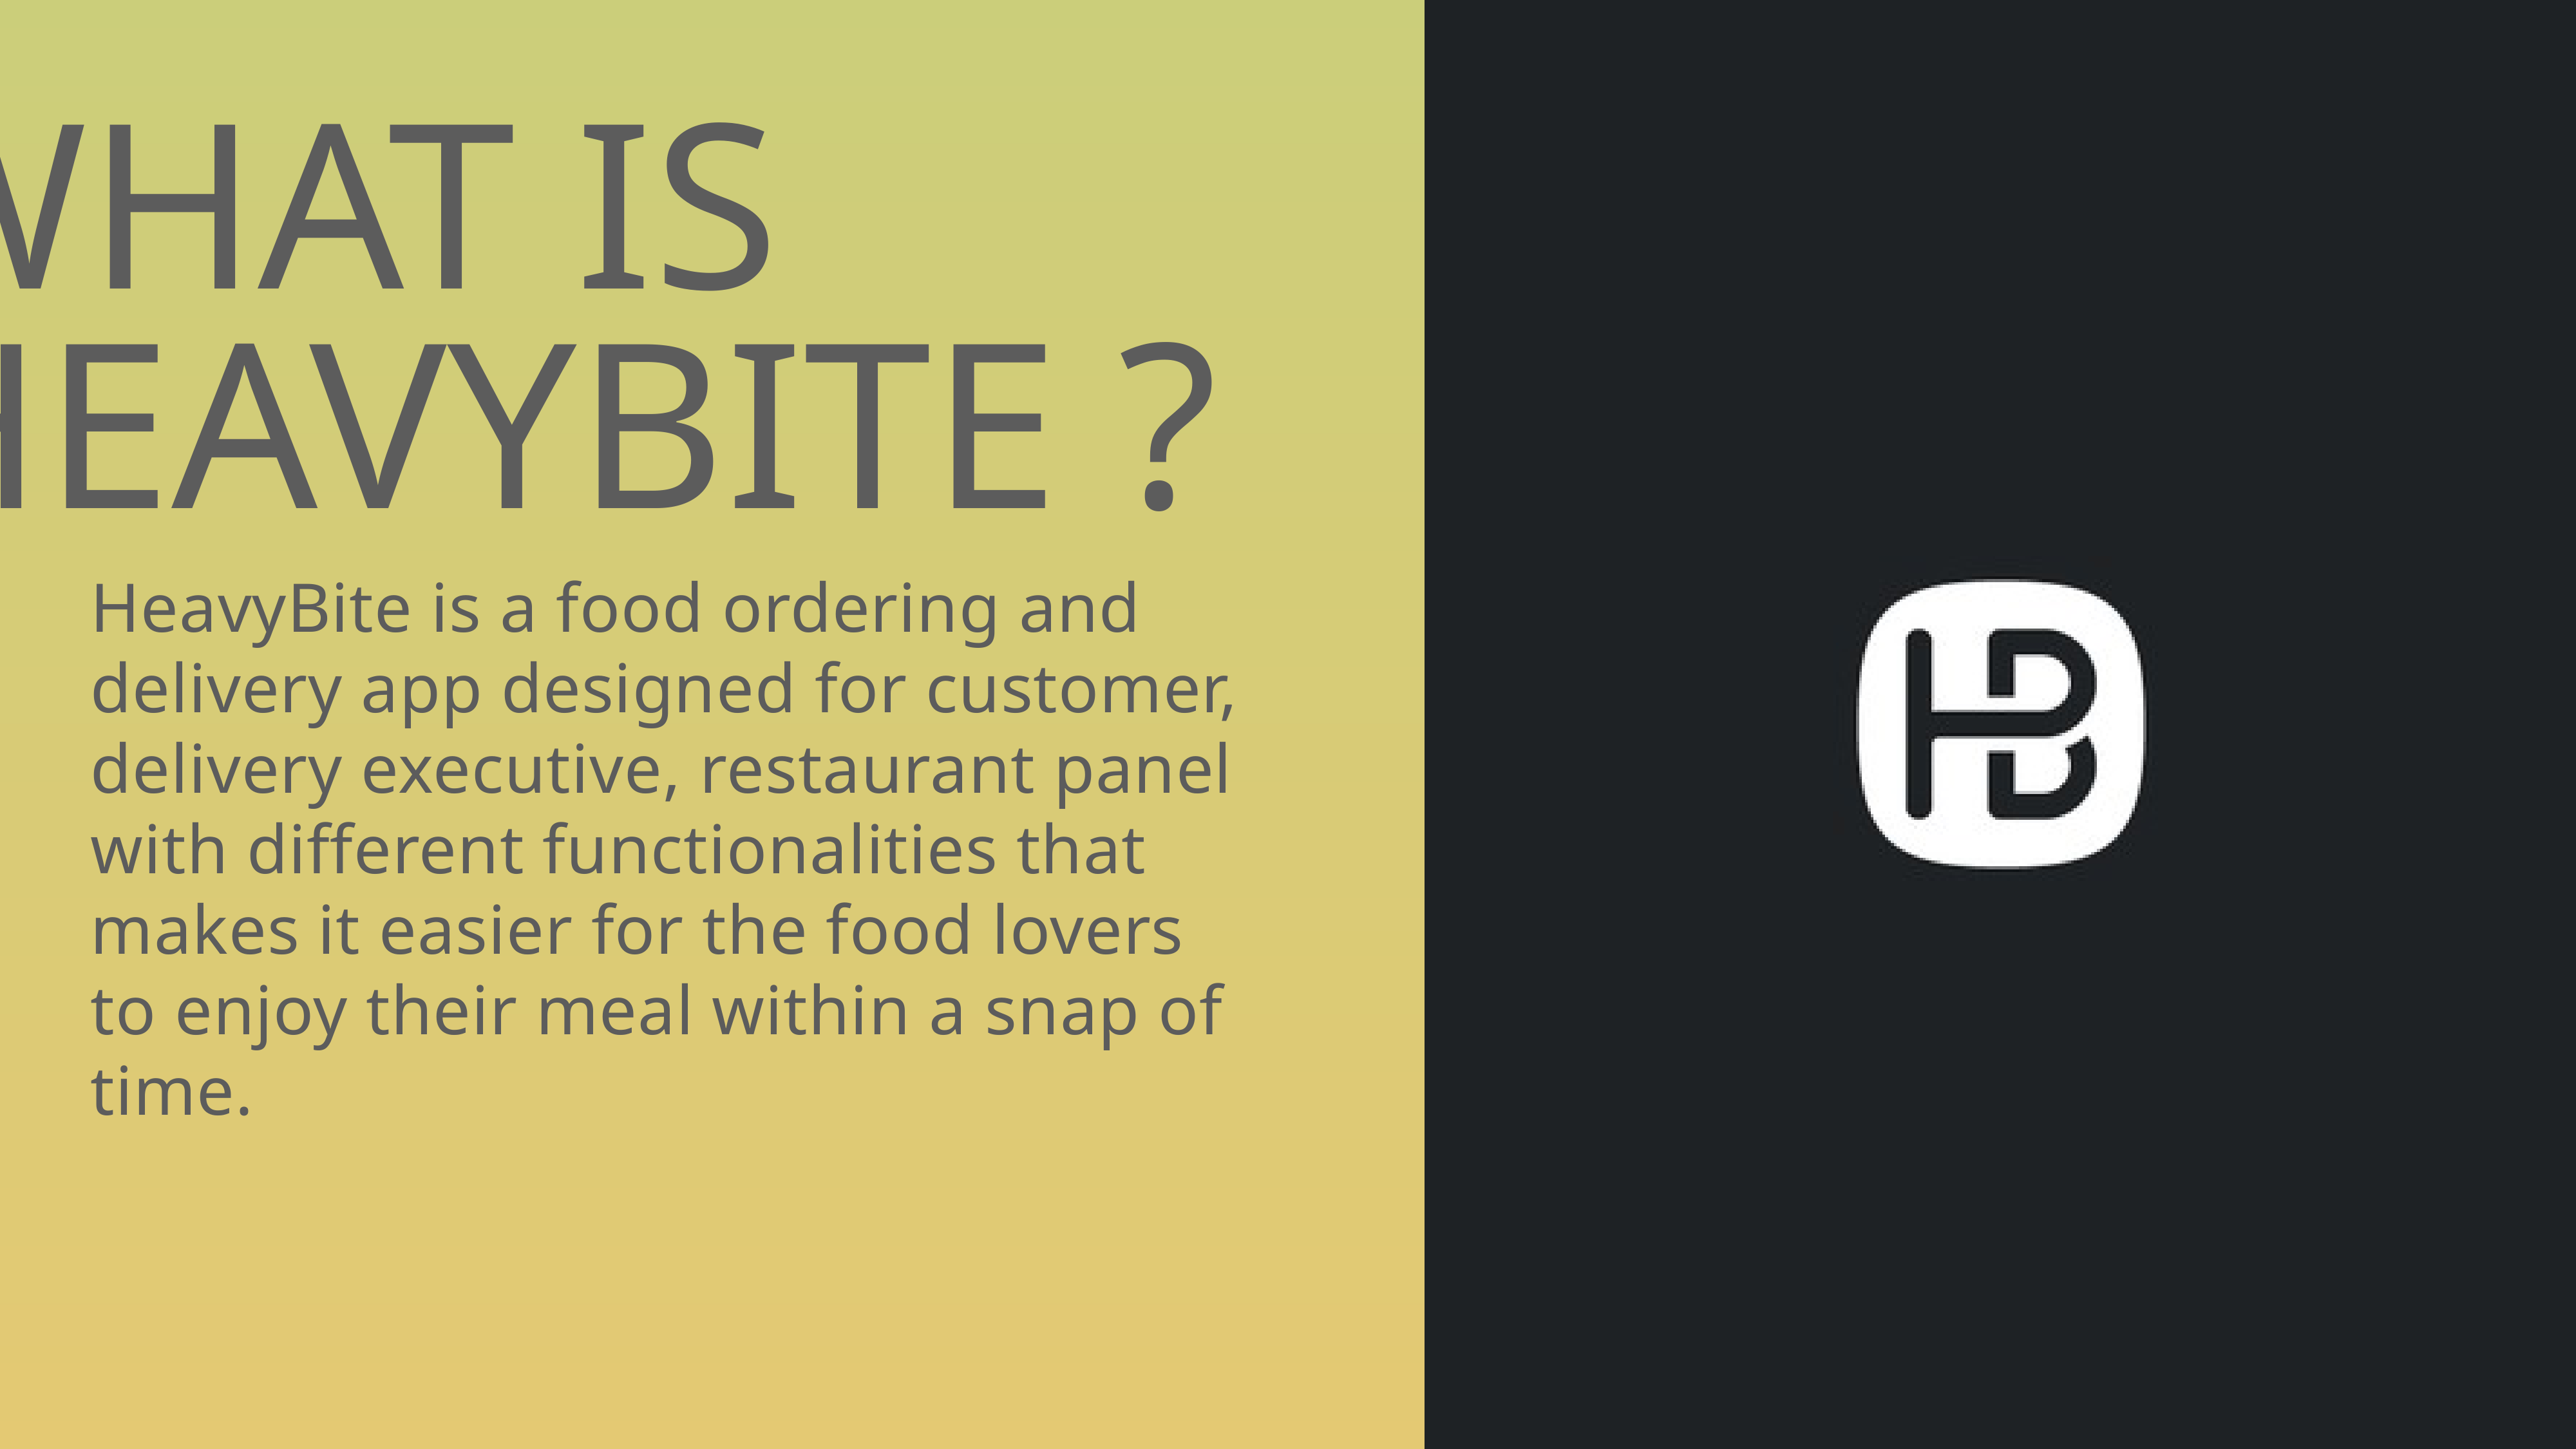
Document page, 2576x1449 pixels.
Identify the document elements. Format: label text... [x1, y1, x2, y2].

text_box What is Heavybite ? [0, 107, 1224, 558]
text_box HeavyBite is a food ordering and delivery app designed for customer, delivery executive, restaurant panel with different functionalities that makes it easier for the food lovers to enjoy their meal within a snap of time. [85, 559, 1267, 1133]
picture [1424, 0, 2576, 1449]
